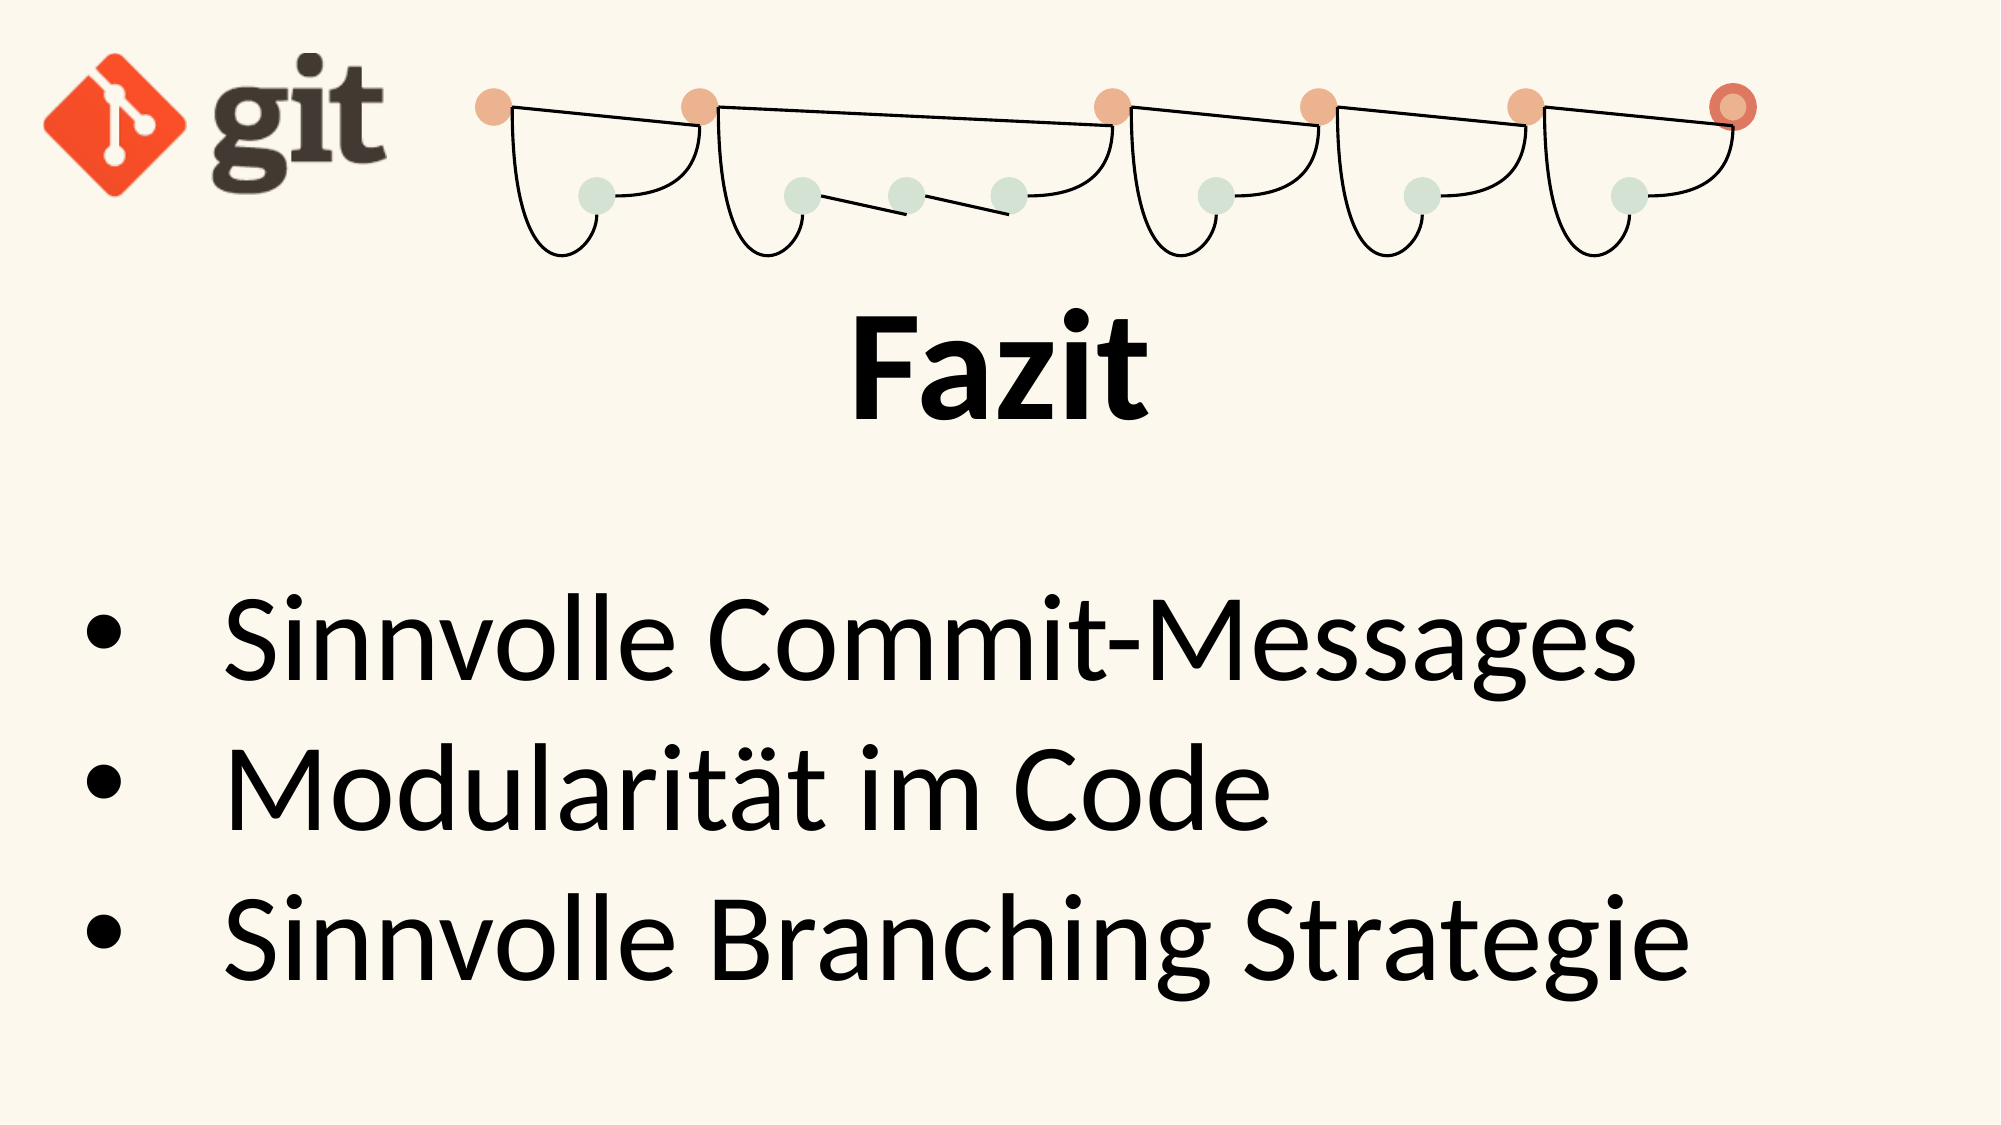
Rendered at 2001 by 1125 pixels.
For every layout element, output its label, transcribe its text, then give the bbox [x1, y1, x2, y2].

picture [43, 53, 387, 198]
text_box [718, 107, 784, 196]
text_box [989, 176, 1029, 216]
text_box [1027, 107, 1094, 196]
text_box [1713, 87, 1753, 127]
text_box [512, 107, 579, 196]
text_box [1402, 176, 1442, 216]
text_box Sinnvolle Commit-Messages Modularität im Code Sinnvolle Branching Strategie [67, 548, 1933, 1014]
text_box [886, 176, 927, 216]
text_box [577, 176, 617, 216]
text_box [1506, 87, 1546, 127]
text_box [1648, 107, 1715, 196]
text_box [1337, 107, 1404, 196]
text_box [1544, 107, 1611, 196]
text_box [1609, 176, 1649, 216]
text_box [680, 87, 720, 127]
text_box [473, 87, 514, 127]
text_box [1440, 107, 1508, 196]
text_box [1131, 107, 1198, 196]
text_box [1234, 107, 1301, 196]
text_box [1196, 176, 1236, 216]
text_box [782, 176, 823, 216]
text_box Fazit [144, 253, 1855, 459]
text_box [1093, 87, 1133, 127]
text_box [615, 107, 682, 196]
text_box [1299, 87, 1339, 127]
